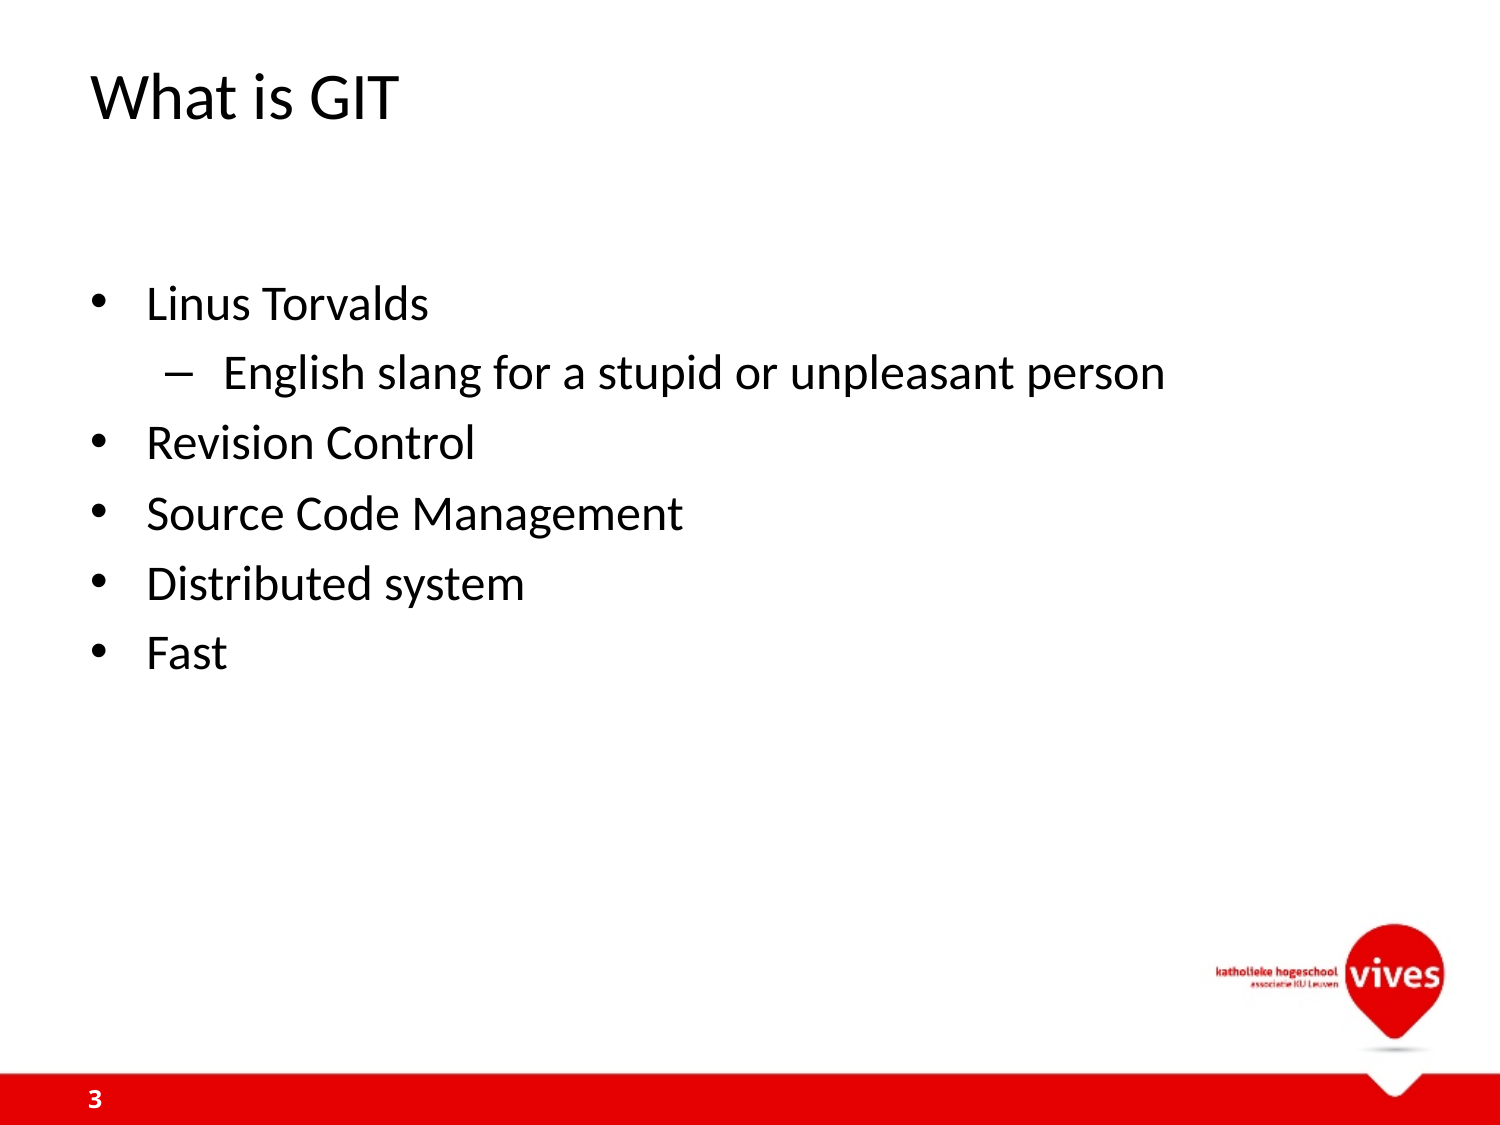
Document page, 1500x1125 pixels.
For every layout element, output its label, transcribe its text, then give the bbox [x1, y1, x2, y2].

list Linus Torvalds English slang for a stupid or unpleasant person Revision Control Source Code Management Distributed system Fast [75, 262, 1425, 1005]
picture [0, 0, 1500, 1125]
slide_number 3 [73, 1070, 153, 1125]
title What is GIT [75, 45, 1425, 233]
